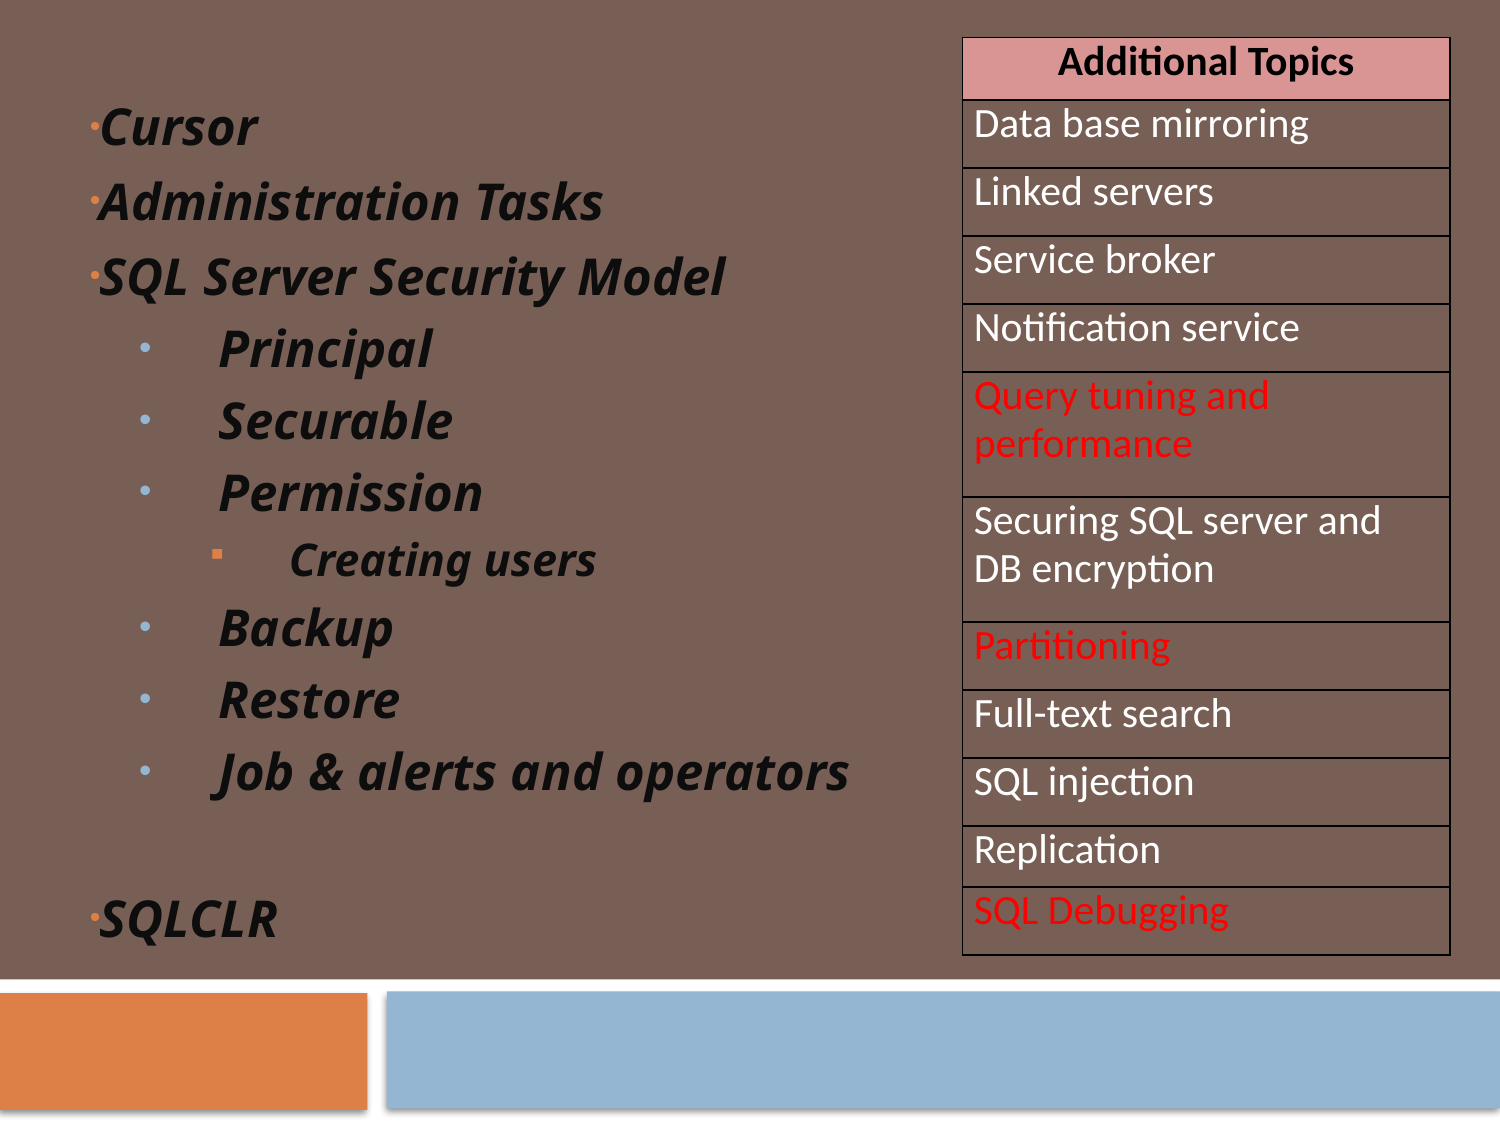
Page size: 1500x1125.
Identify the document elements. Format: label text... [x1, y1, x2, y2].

table_cell Linked servers [963, 169, 1449, 235]
table_cell Notification service [963, 305, 1449, 371]
table_cell Replication [963, 827, 1449, 886]
table_cell Service broker [963, 237, 1449, 303]
table_cell SQL Debugging [963, 888, 1449, 954]
table_cell Securing SQL server and DB encryption [963, 498, 1449, 621]
table_header Additional Topics [963, 38, 1449, 99]
table_cell Query tuning and performance [963, 373, 1449, 496]
subtitle Cursor Administration Tasks SQL Server Security Model Principal Securable Permission Creating users Backup Restore Job & alerts and operators SQLCLR [75, 87, 900, 963]
table_cell Partitioning [963, 623, 1449, 689]
table_cell Full-text search [963, 691, 1449, 757]
table_cell SQL injection [963, 759, 1449, 825]
table_cell Data base mirroring [963, 101, 1449, 167]
